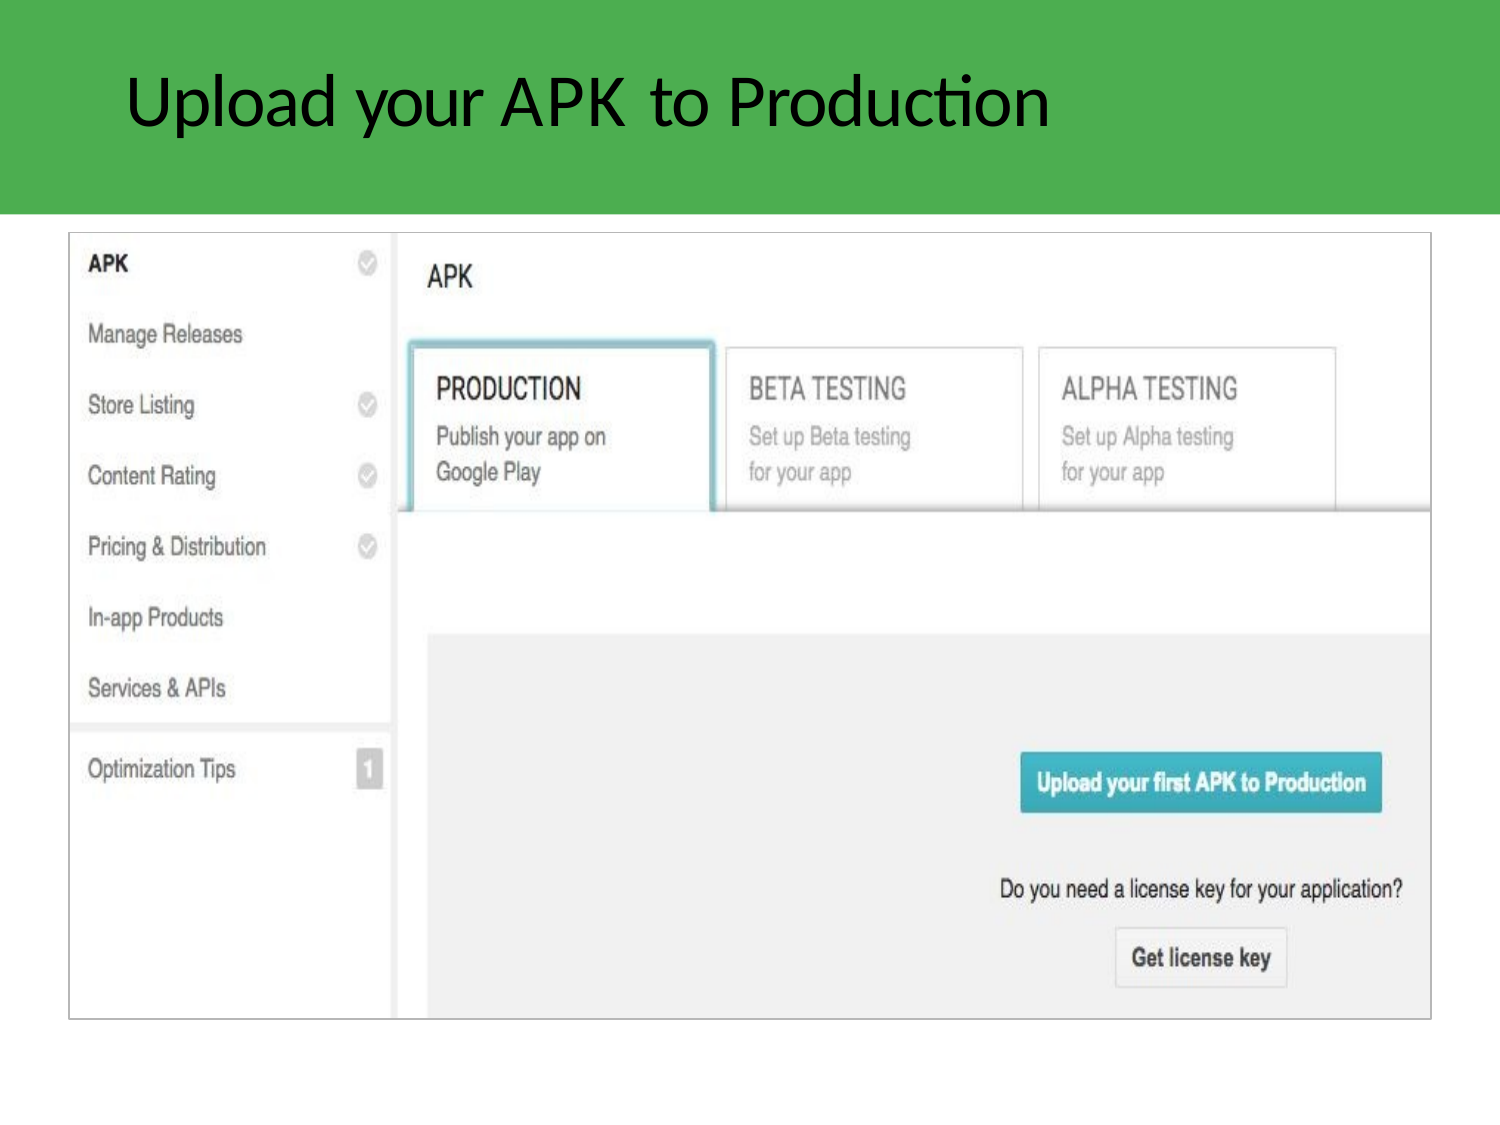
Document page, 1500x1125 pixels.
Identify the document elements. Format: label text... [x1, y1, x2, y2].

text_box [68, 232, 1432, 1019]
title Upload your APK to Production [63, 0, 1112, 191]
text_box [0, 0, 1500, 215]
